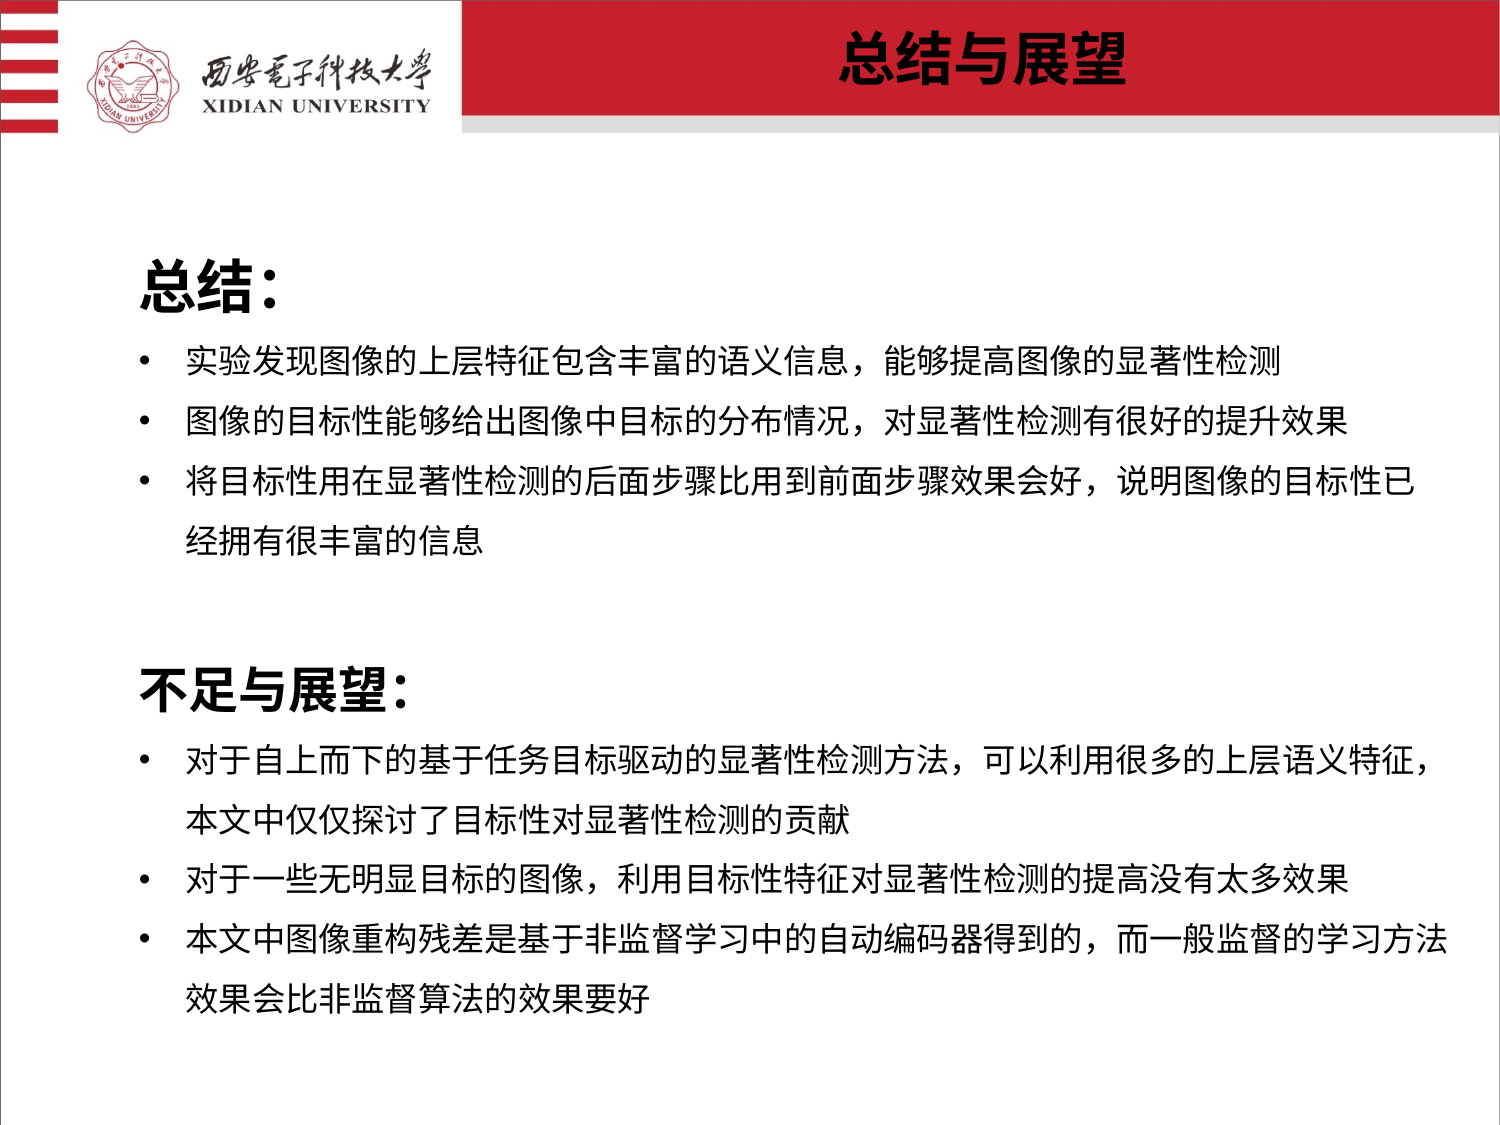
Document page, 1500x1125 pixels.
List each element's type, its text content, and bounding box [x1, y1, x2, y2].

title 总结与展望 [466, 0, 1500, 114]
picture [0, 0, 1500, 1125]
text_box 总结： 实验发现图像的上层特征包含丰富的语义信息，能够提高图像的显著性检测 图像的目标性能够给出图像中目标的分布情况，对显著性检测有很好的提升效果 将目标性用在显著性检测的后面步骤比用到前面步骤效果会好，说明图像的目标性已经拥有很丰富的信息 [123, 208, 1459, 568]
text_box 不足与展望： 对于自上而下的基于任务目标驱动的显著性检测方法，可以利用很多的上层语义特征，本文中仅仅探讨了目标性对显著性检测的贡献 对于一些无明显目标的图像，利用目标性特征对显著性检测的提高没有太多效果 本文中图像重构残差是基于非监督学习中的自动编码器得到的，而一般监督的学习方法效果会比非监督算法的效果要好 [123, 621, 1479, 1026]
